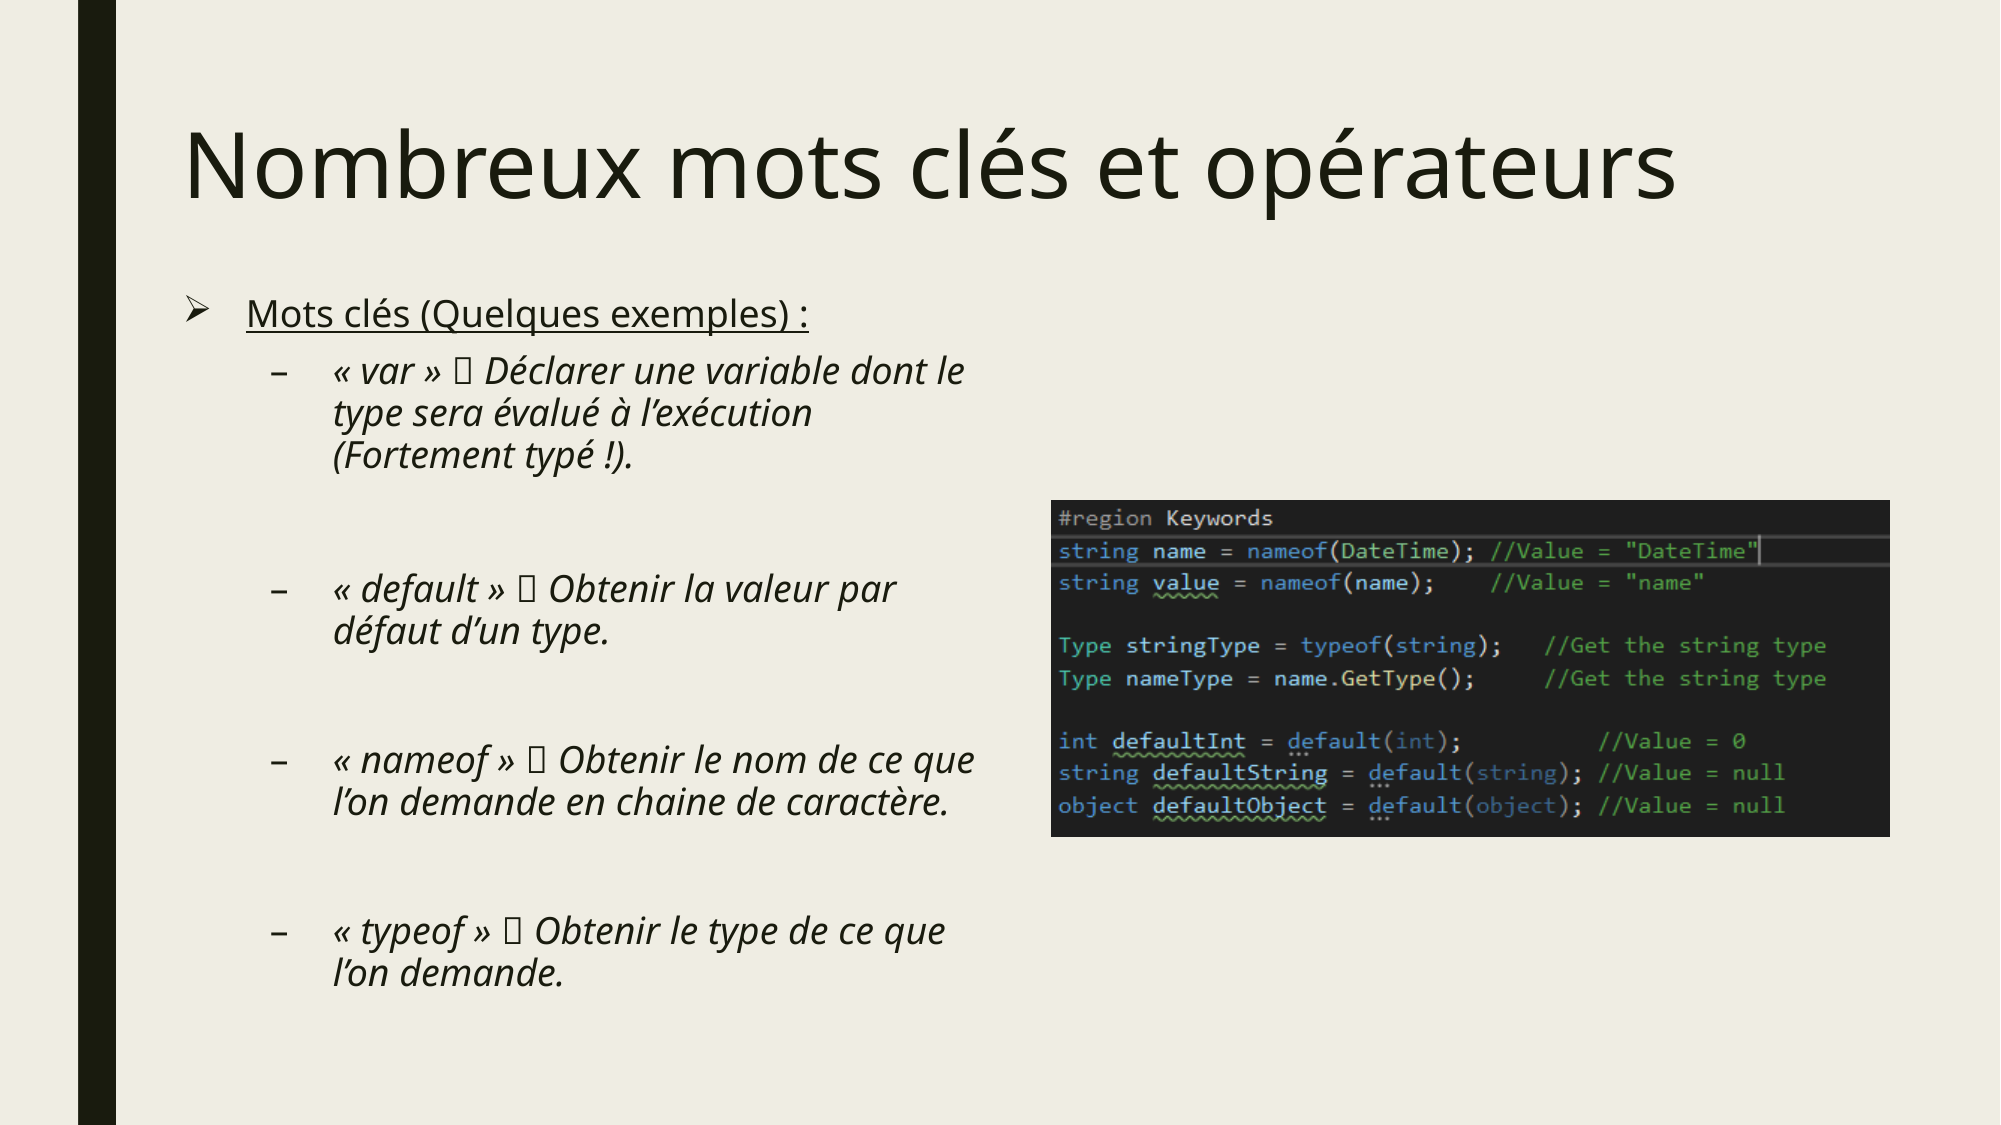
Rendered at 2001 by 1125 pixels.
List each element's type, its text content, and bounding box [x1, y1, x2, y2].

list Mots clés (Quelques exemples) : « var »  Déclarer une variable dont le type sera évalué à l’exécution (Fortement typé !). « default »  Obtenir la valeur par défaut d’un type. « nameof »  Obtenir le nom de ce que l’on demande en chaine de caractère. « typeof »  Obtenir le type de ce que l’on demande. [167, 286, 1000, 1030]
text_box [76, 0, 119, 1125]
picture [1051, 500, 1890, 837]
title Nombreux mots clés et opérateurs [167, 112, 1890, 357]
